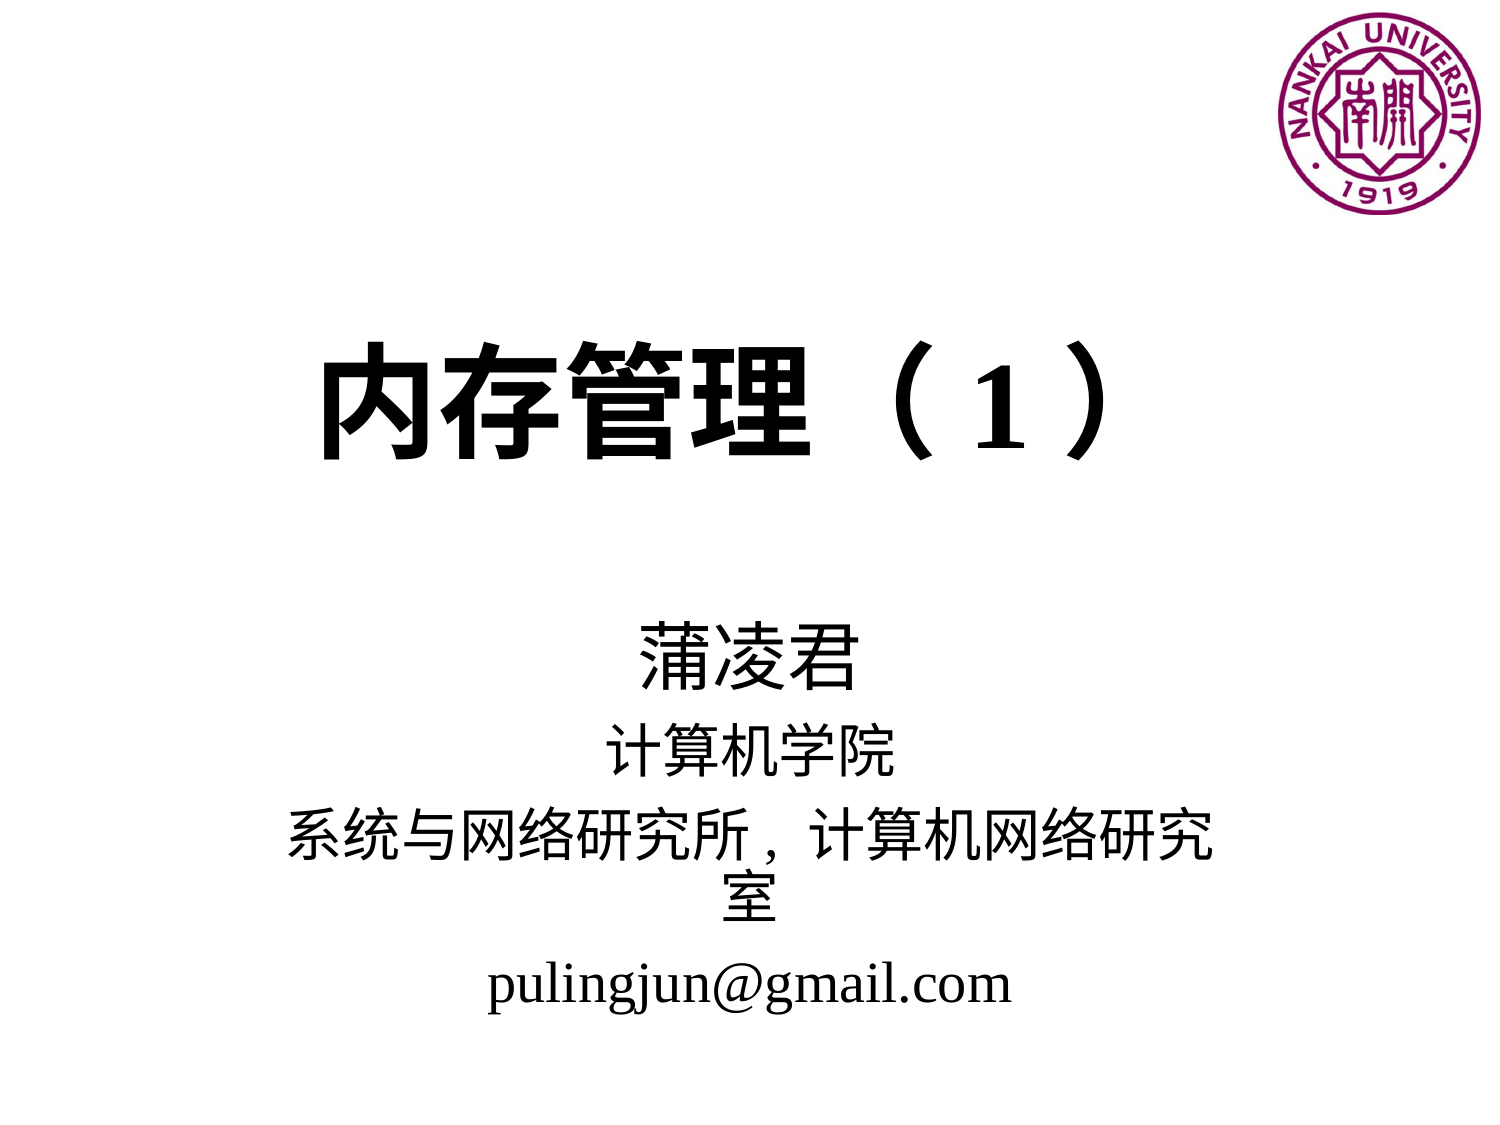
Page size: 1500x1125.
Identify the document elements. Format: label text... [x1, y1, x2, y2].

picture [1278, 12, 1481, 215]
title 内存管理（1） [58, 295, 1441, 484]
text_box 蒲凌君 计算机学院 系统与网络研究所, 计算机网络研究室 pulingjun@gmail.com [249, 612, 1251, 993]
